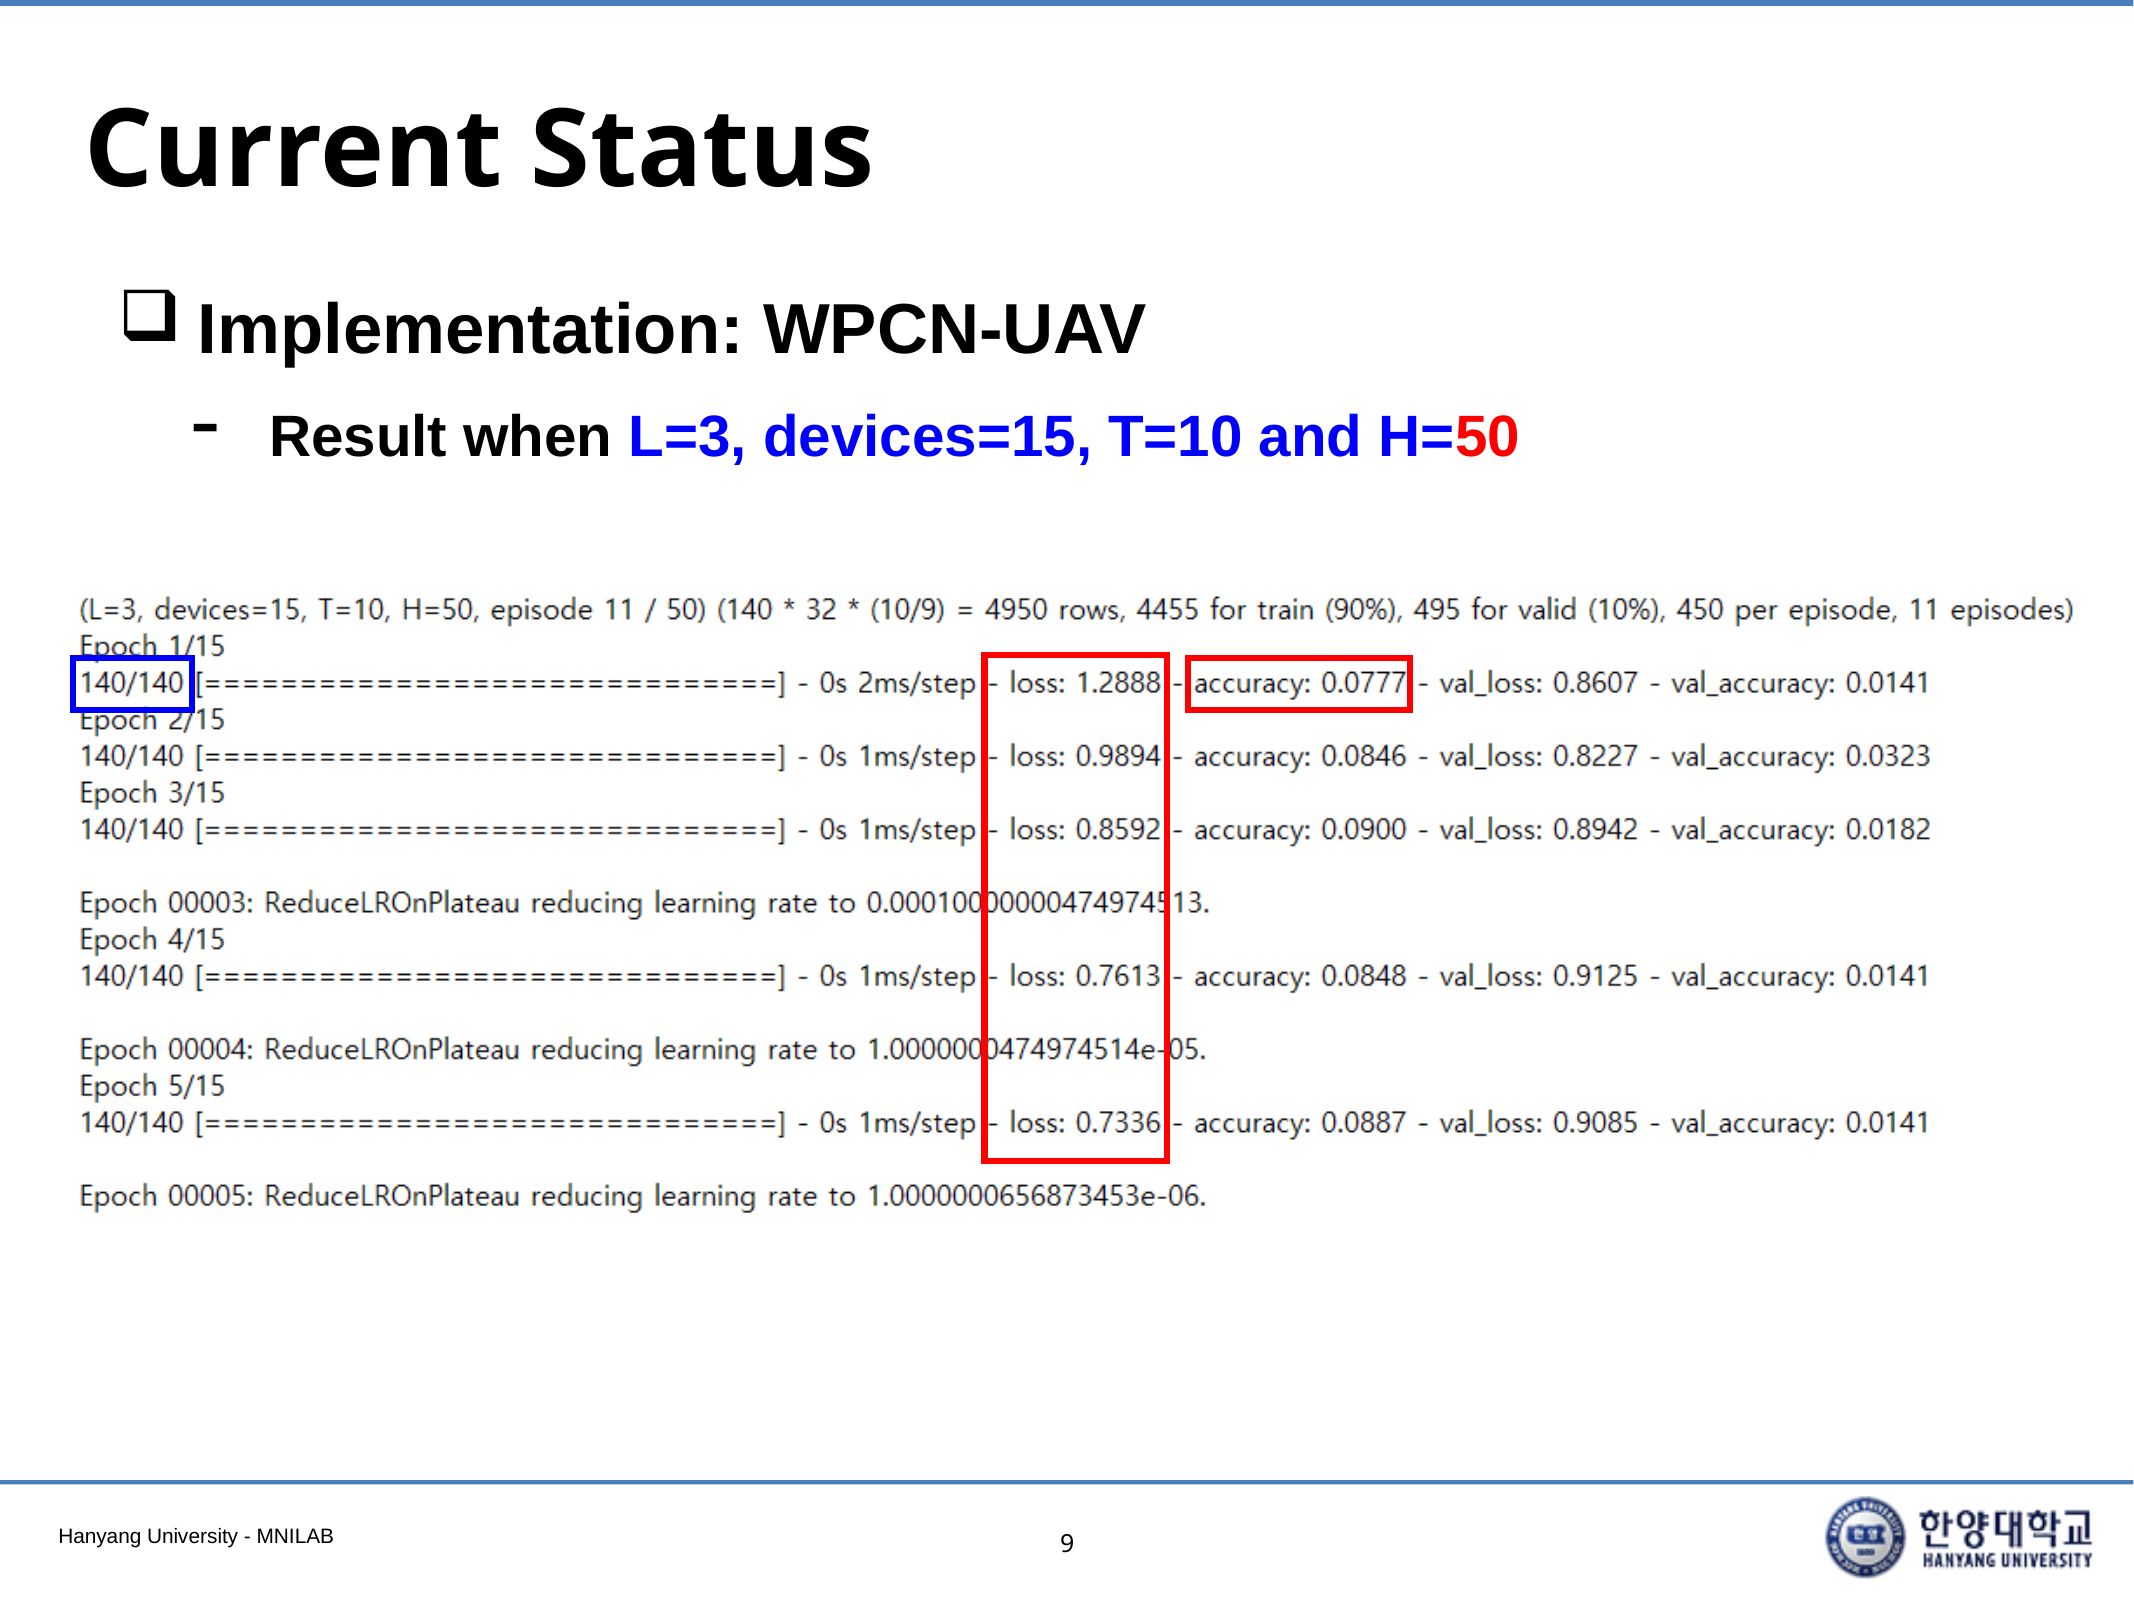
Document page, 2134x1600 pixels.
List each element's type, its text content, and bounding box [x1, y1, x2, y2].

list Implementation: WPCN-UAV Result when L=3, devices=15, T=10 and H=50 [109, 256, 2113, 544]
picture [1797, 1495, 2128, 1581]
slide_number 9 [1037, 1518, 1098, 1567]
title Current Status [75, 41, 2058, 245]
picture [75, 583, 2083, 1220]
